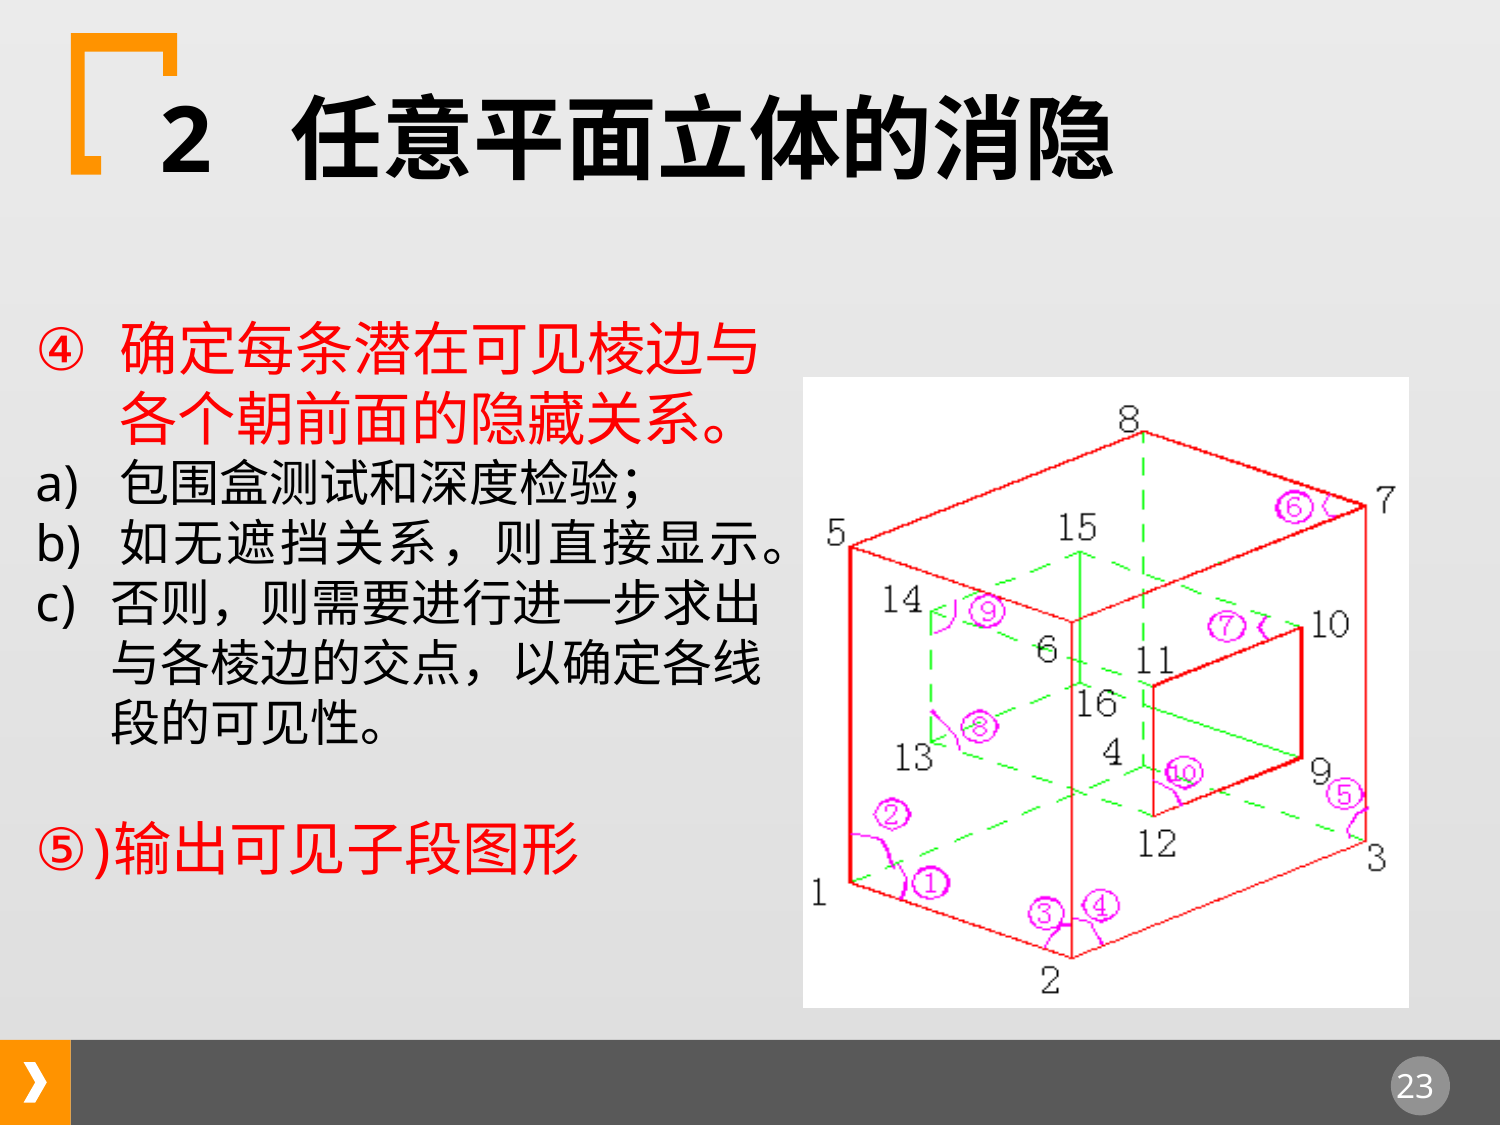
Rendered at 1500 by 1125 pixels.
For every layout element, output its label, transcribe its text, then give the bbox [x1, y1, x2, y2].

title 2 任意平面立体的消隐 [143, 85, 1359, 190]
text_box 确定每条潜在可见棱边与各个朝前面的隐藏关系。 包围盒测试和深度检验； 如无遮挡关系，则直接显示。 否则，则需要进行进一步求出与各棱边的交点，以确定各线段的可见性。 输出可见子段图形 [35, 304, 763, 890]
picture [812, 386, 1400, 999]
